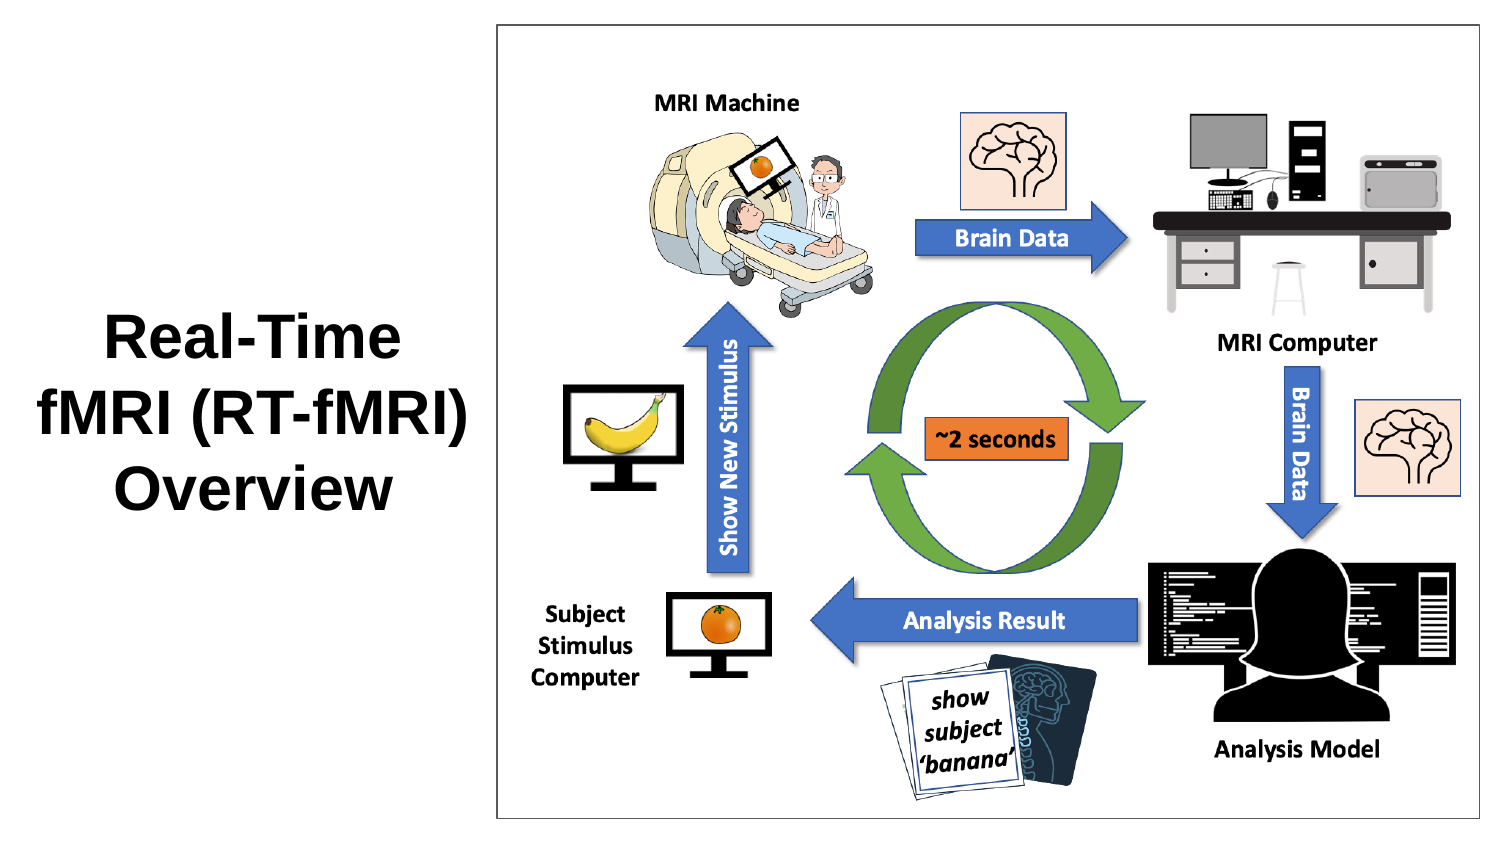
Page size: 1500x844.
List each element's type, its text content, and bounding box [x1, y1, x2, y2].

title Real-Time fMRI (RT-fMRI) Overview [17, 73, 490, 745]
picture [497, 25, 1479, 818]
